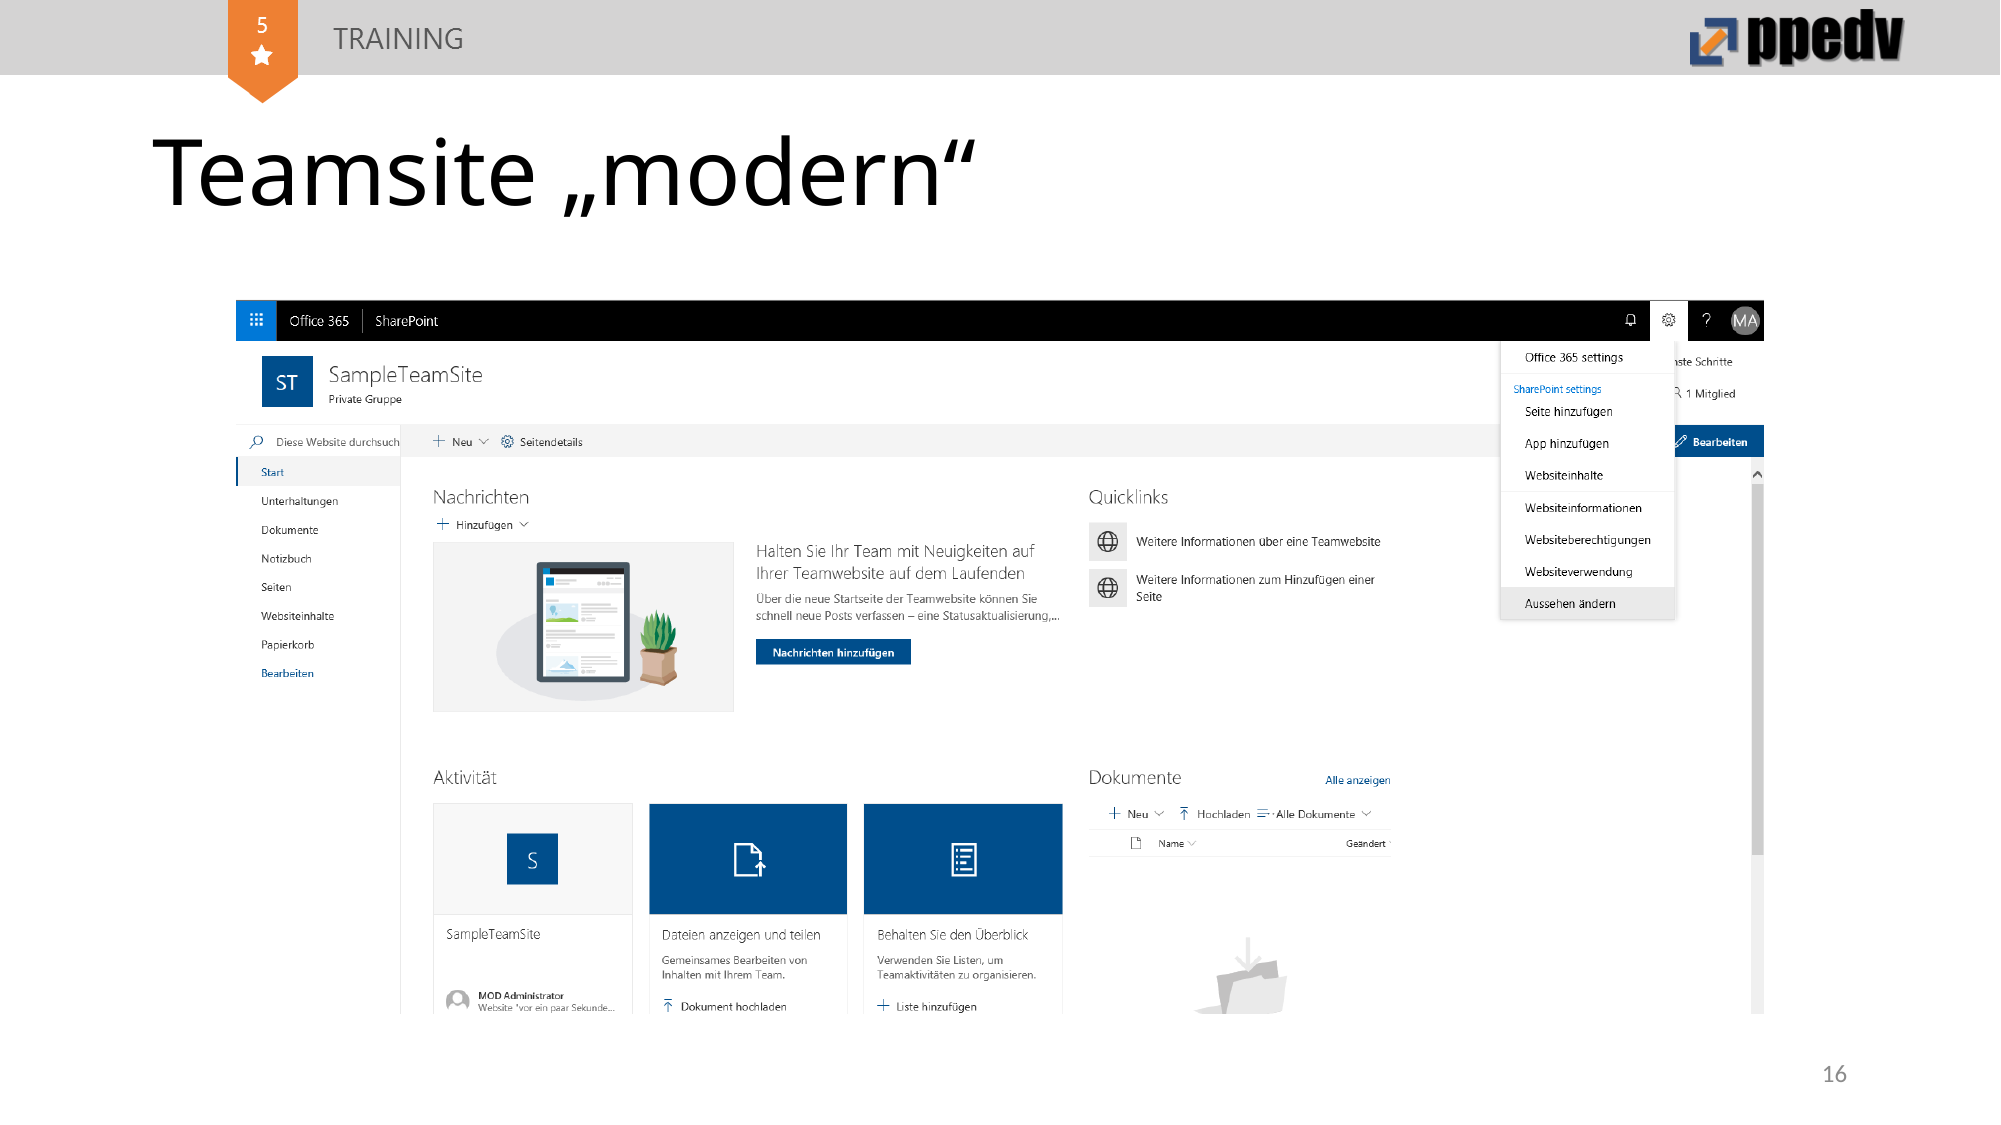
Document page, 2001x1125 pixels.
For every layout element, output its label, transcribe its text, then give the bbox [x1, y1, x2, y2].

title Teamsite „modern“ [137, 75, 1863, 278]
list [235, 299, 1764, 1014]
picture [0, 0, 2000, 104]
slide_number 16 [1412, 1042, 1863, 1103]
